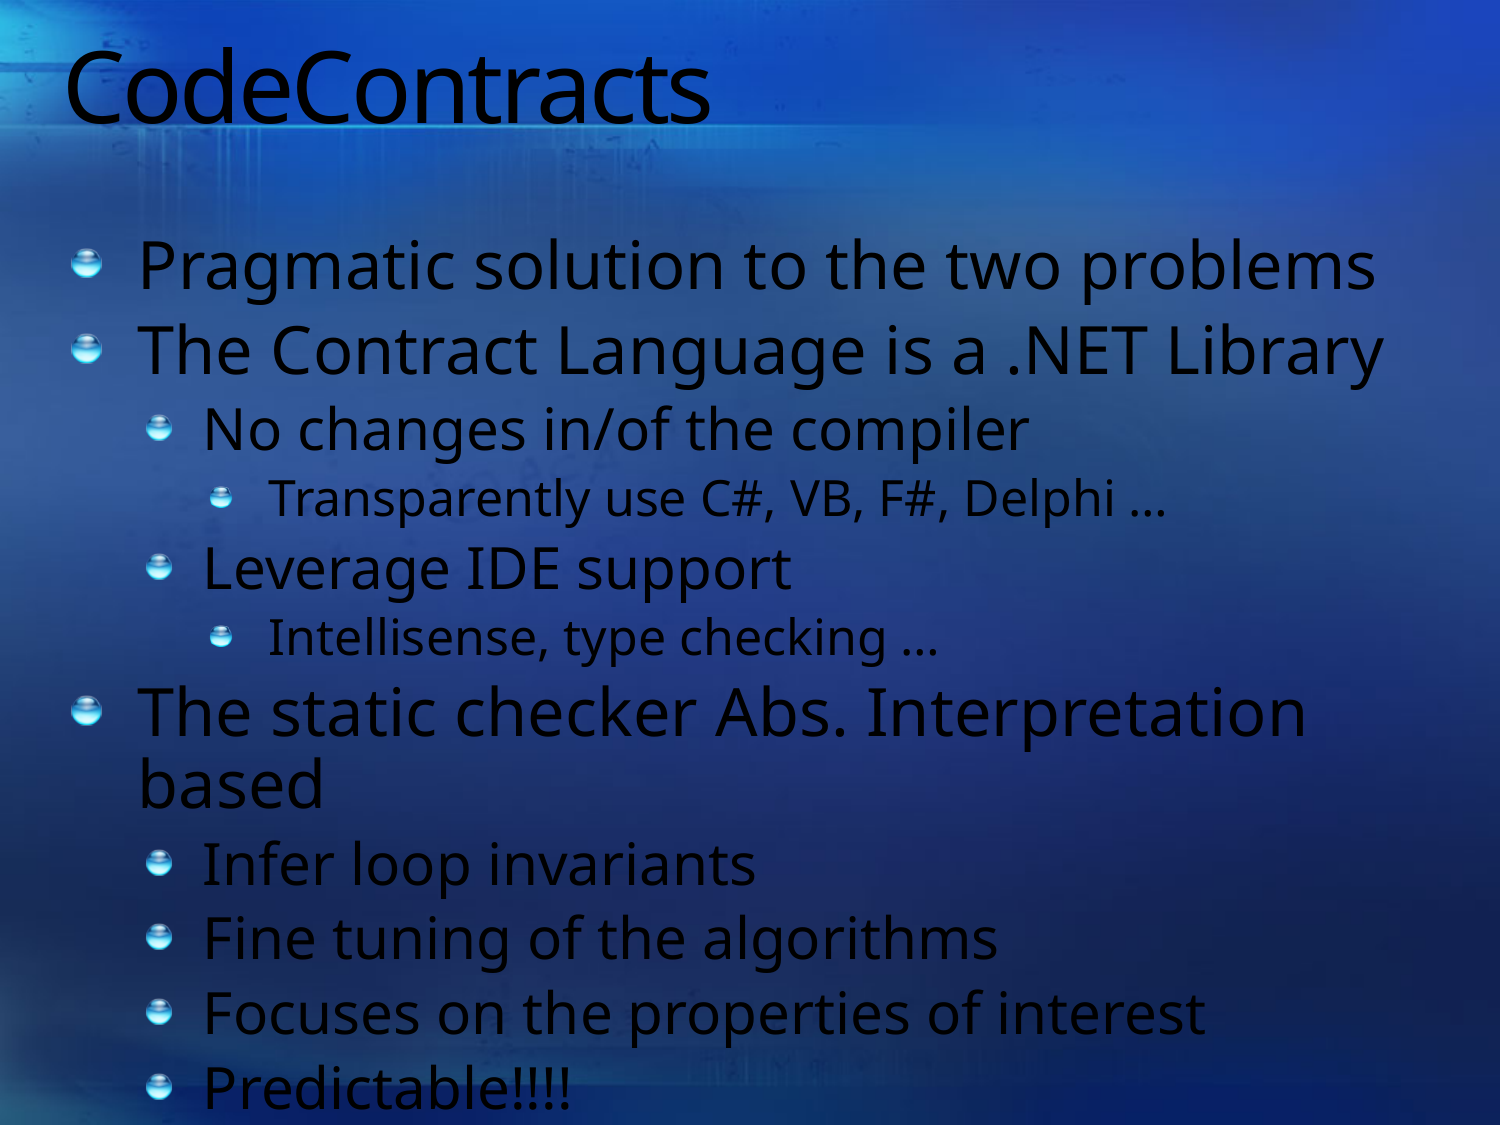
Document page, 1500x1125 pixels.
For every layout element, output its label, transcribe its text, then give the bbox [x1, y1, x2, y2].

title CodeContracts [62, 37, 1438, 147]
list Pragmatic solution to the two problems The Contract Language is a .NET Library No changes in/of the compiler Transparently use C#, VB, F#, Delphi … Leverage IDE support Intellisense, type checking … The static checker Abs. Interpretation based Infer loop invariants Fine tuning of the algorithms Focuses on the properties of interest Predictable!!!! [62, 231, 1488, 1082]
picture [0, 0, 1500, 1125]
